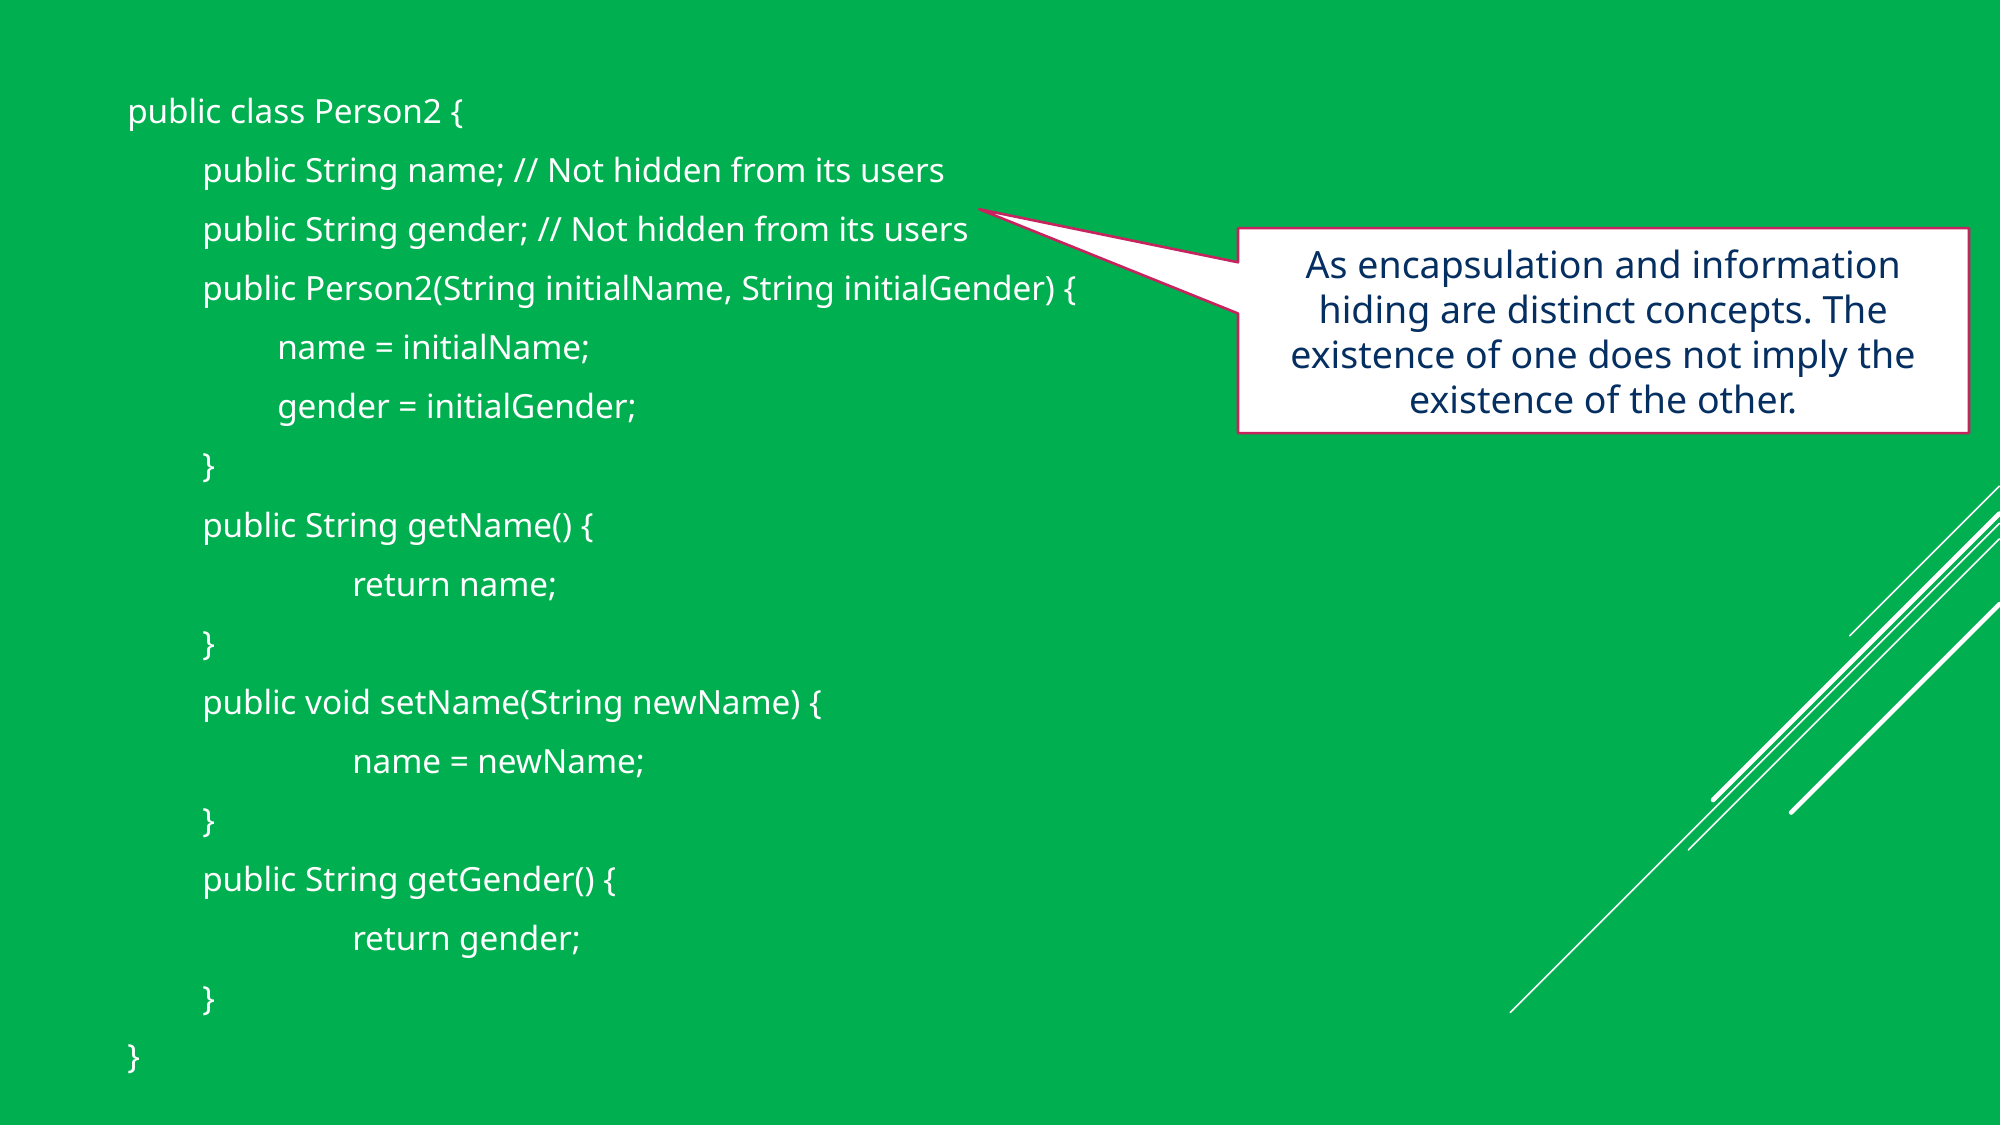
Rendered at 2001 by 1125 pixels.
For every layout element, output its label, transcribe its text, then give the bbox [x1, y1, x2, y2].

text_box As encapsulation and information hiding are distinct concepts. The existence of one does not imply the existence of the other. [978, 207, 1971, 435]
list public class Person2 { public String name; // Not hidden from its users public String gender; // Not hidden from its users public Person2(String initialName, String initialGender) { name = initialName; gender = initialGender; } public String getName() { return name; } public void setName(String newName) { name = newName; } public String getGender() { return gender; } } [112, 82, 1513, 1105]
